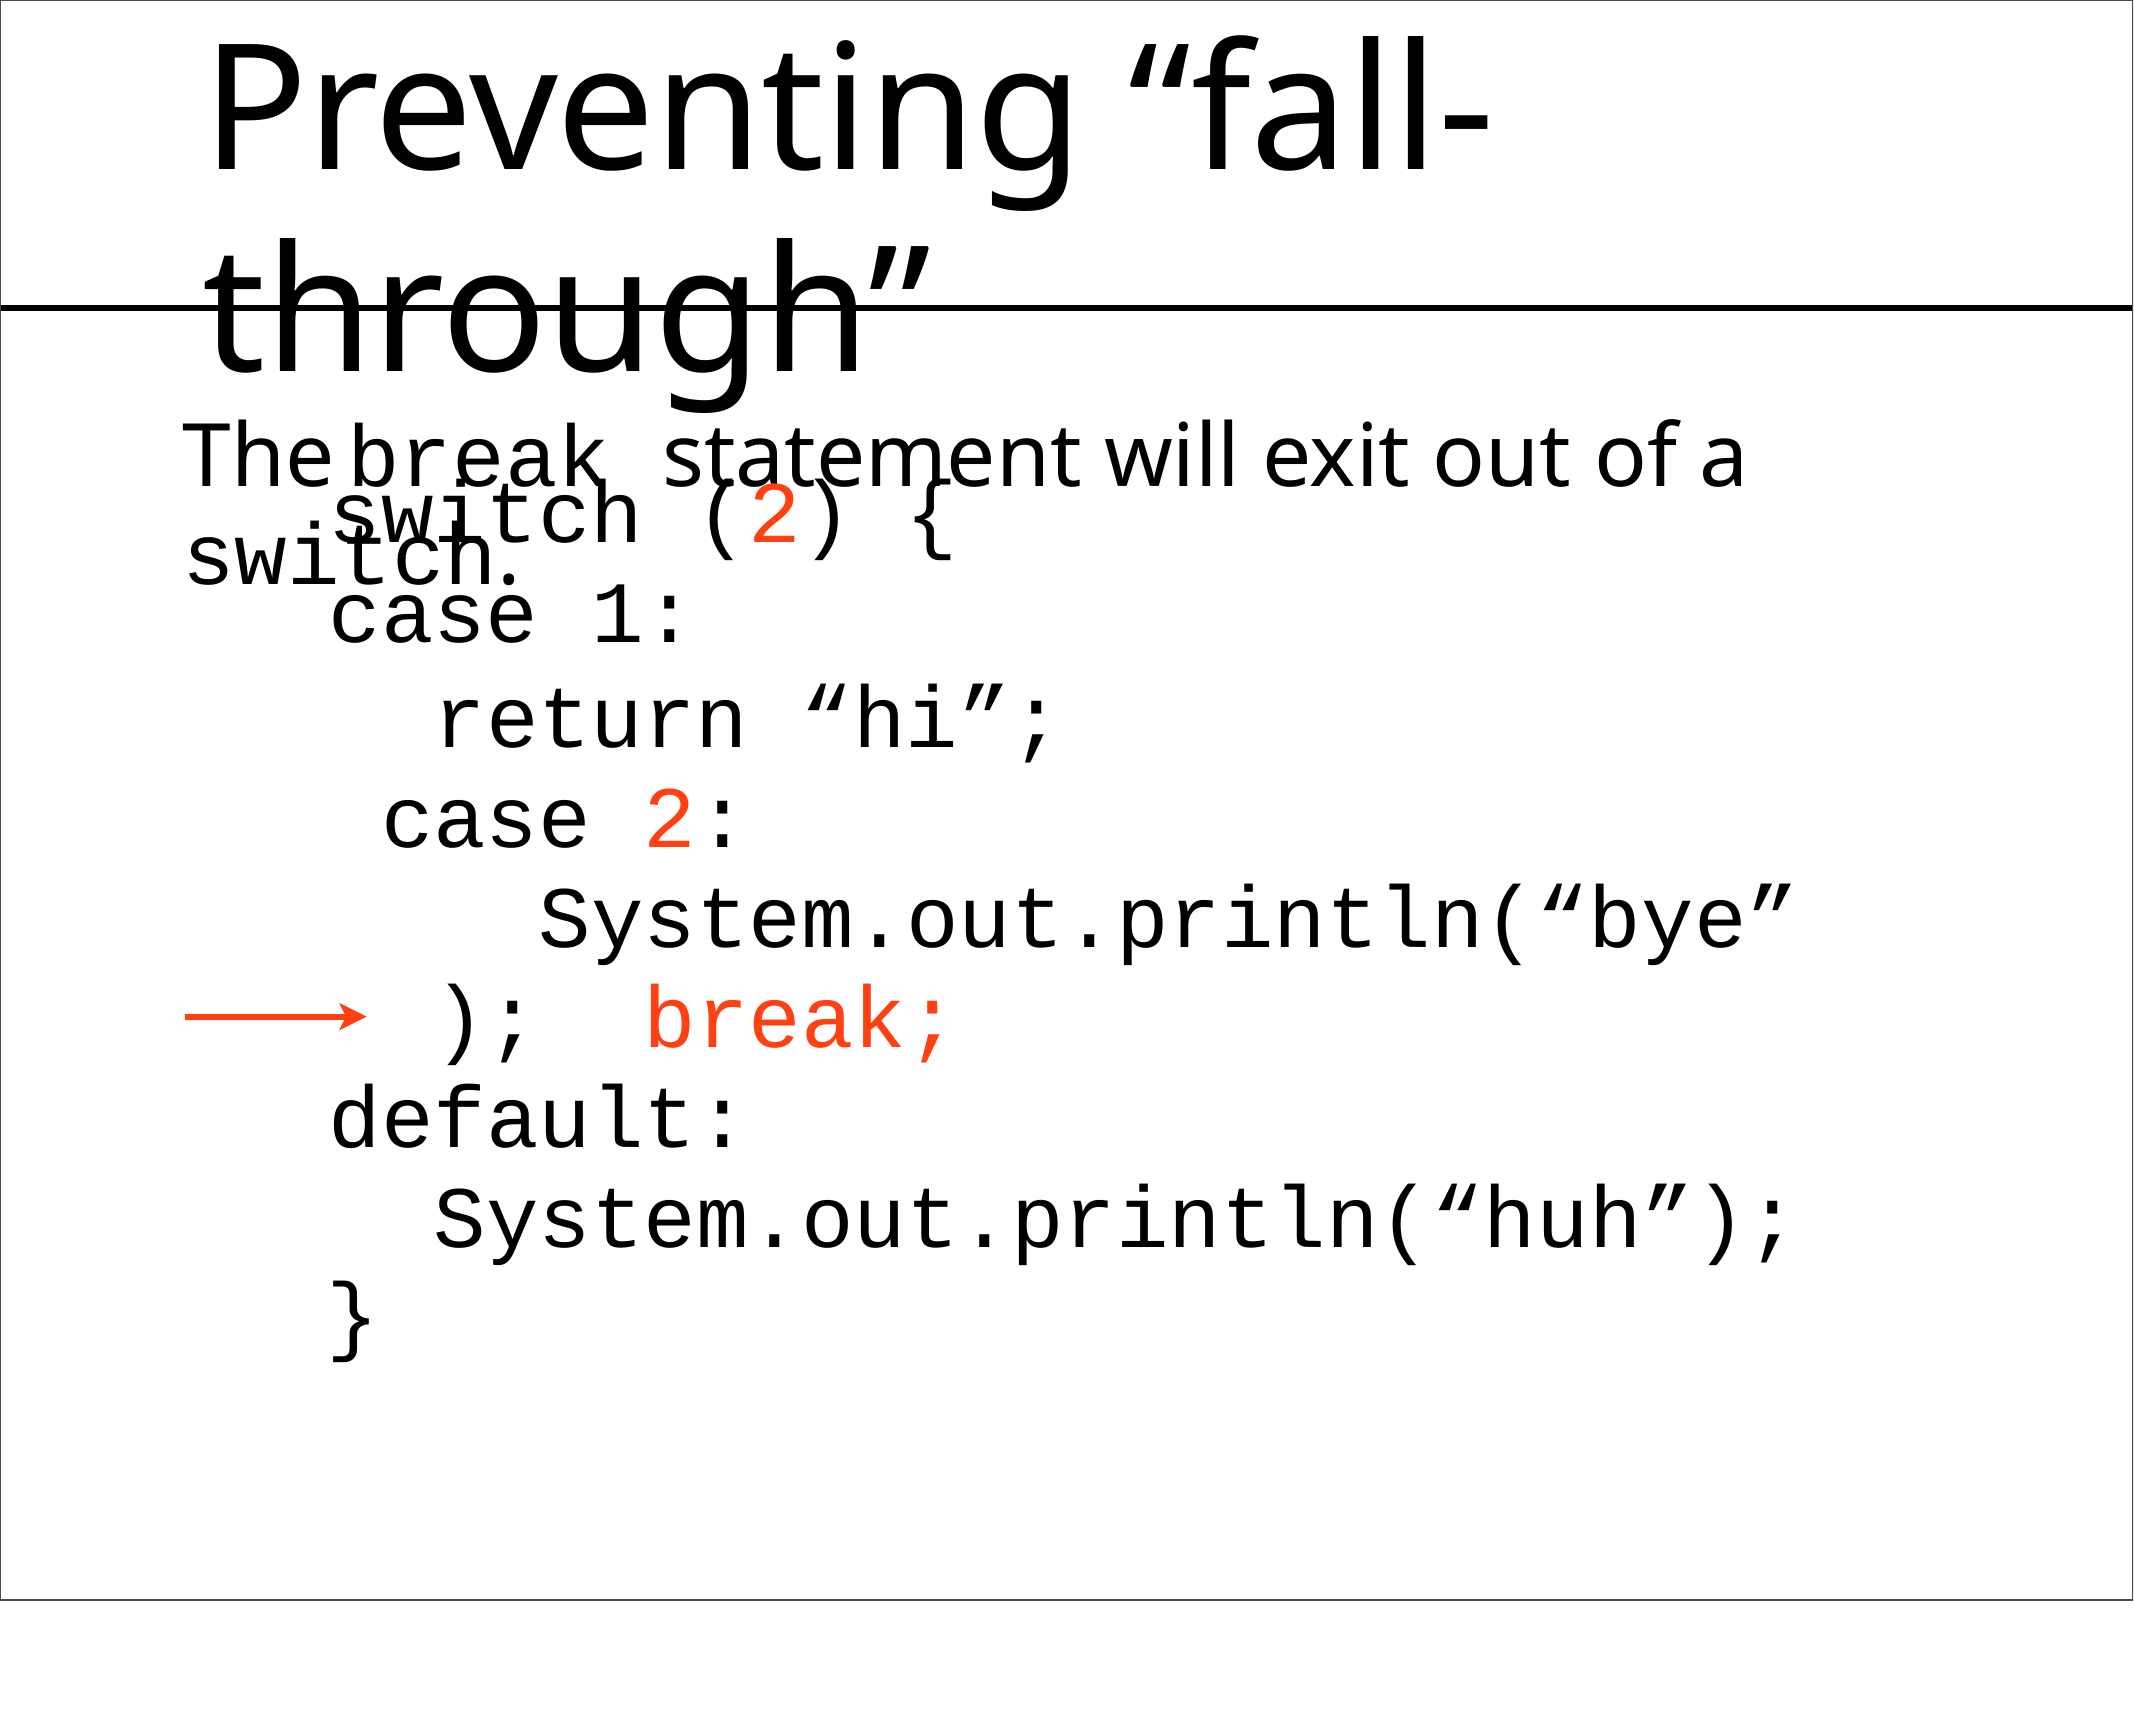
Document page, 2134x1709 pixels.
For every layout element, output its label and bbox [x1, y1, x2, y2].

text_box [0, 0, 2134, 1600]
